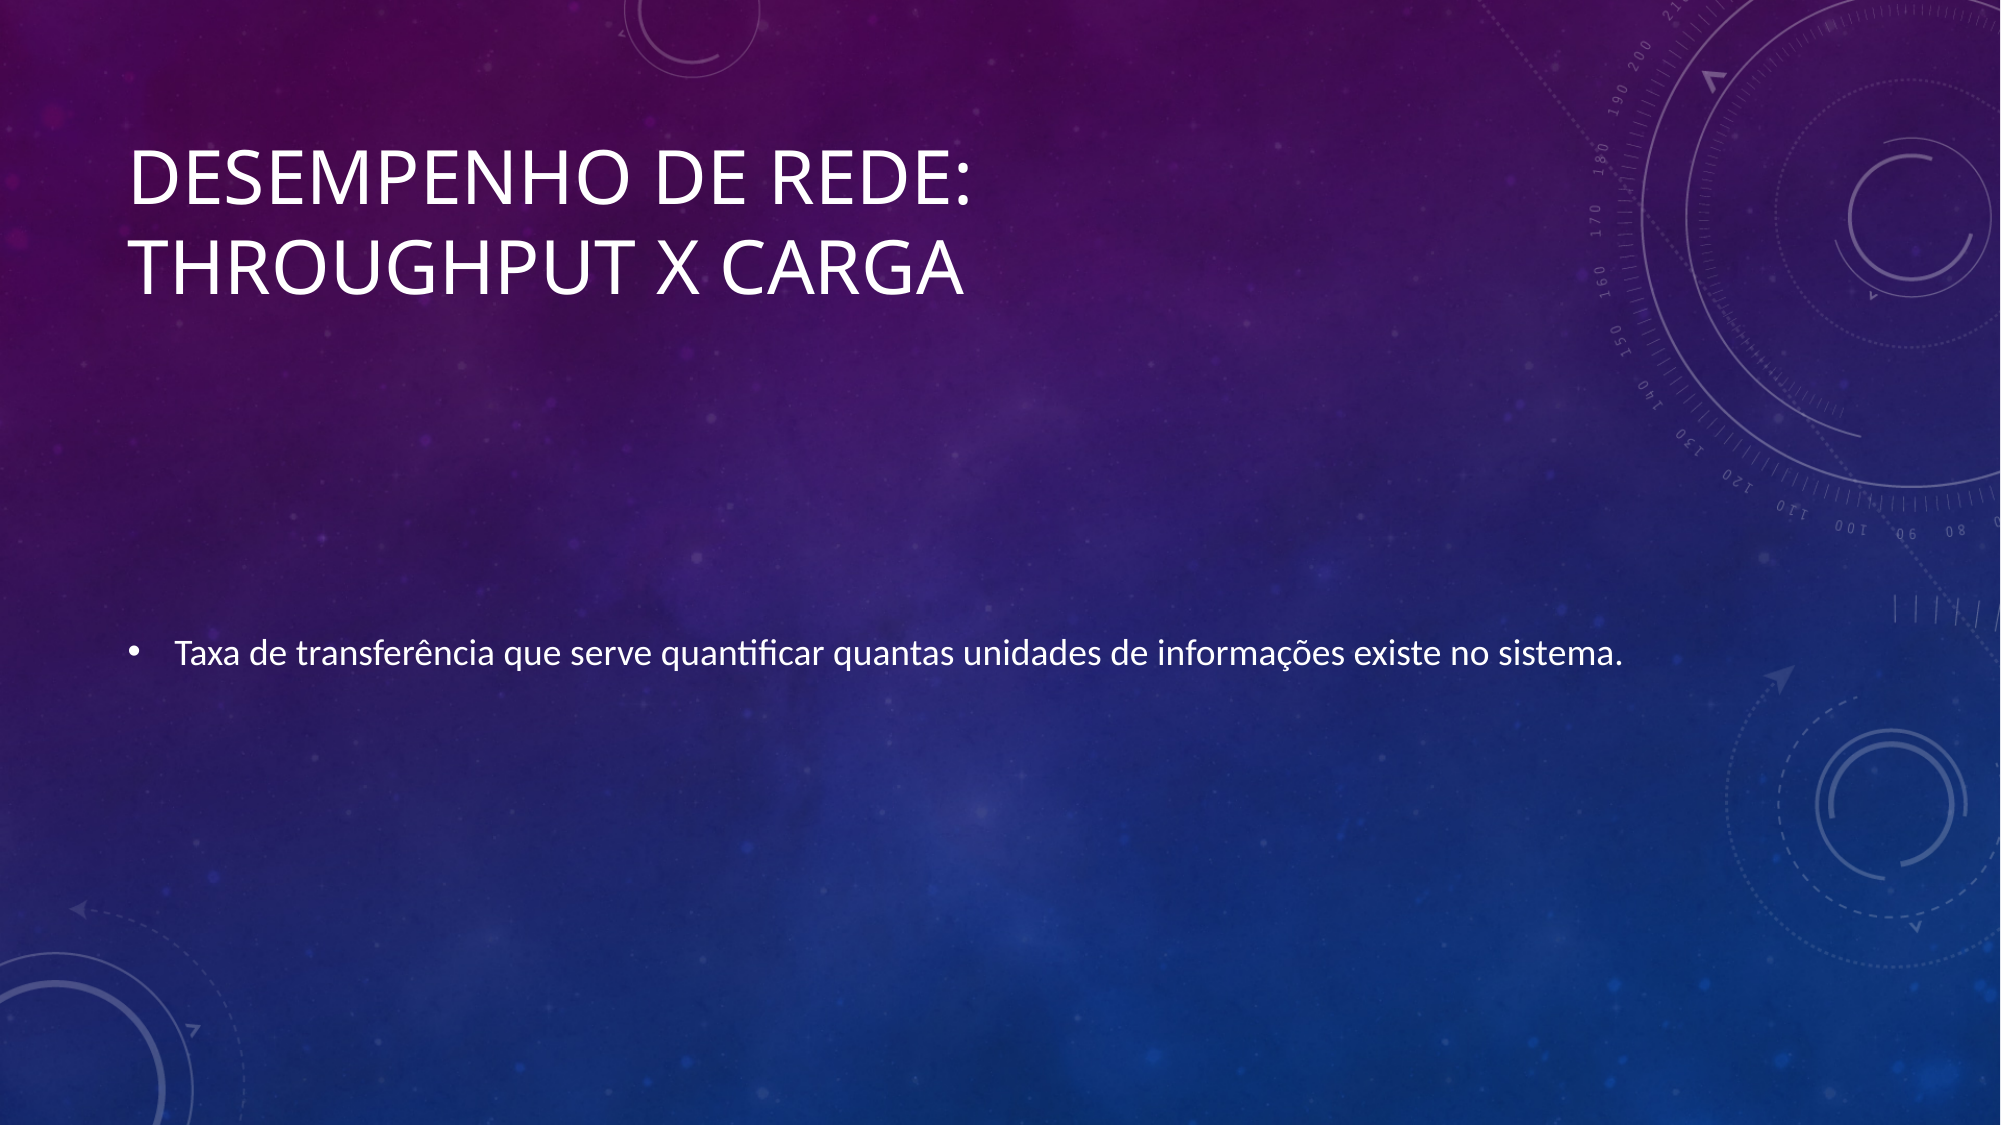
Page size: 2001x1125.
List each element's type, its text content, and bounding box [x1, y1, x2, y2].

list Taxa de transferência que serve quantificar quantas unidades de informações existe no sistema. [112, 351, 1775, 950]
picture [0, 0, 2001, 1125]
title Desempenho de rede: Throughput x carga [112, 99, 1775, 339]
